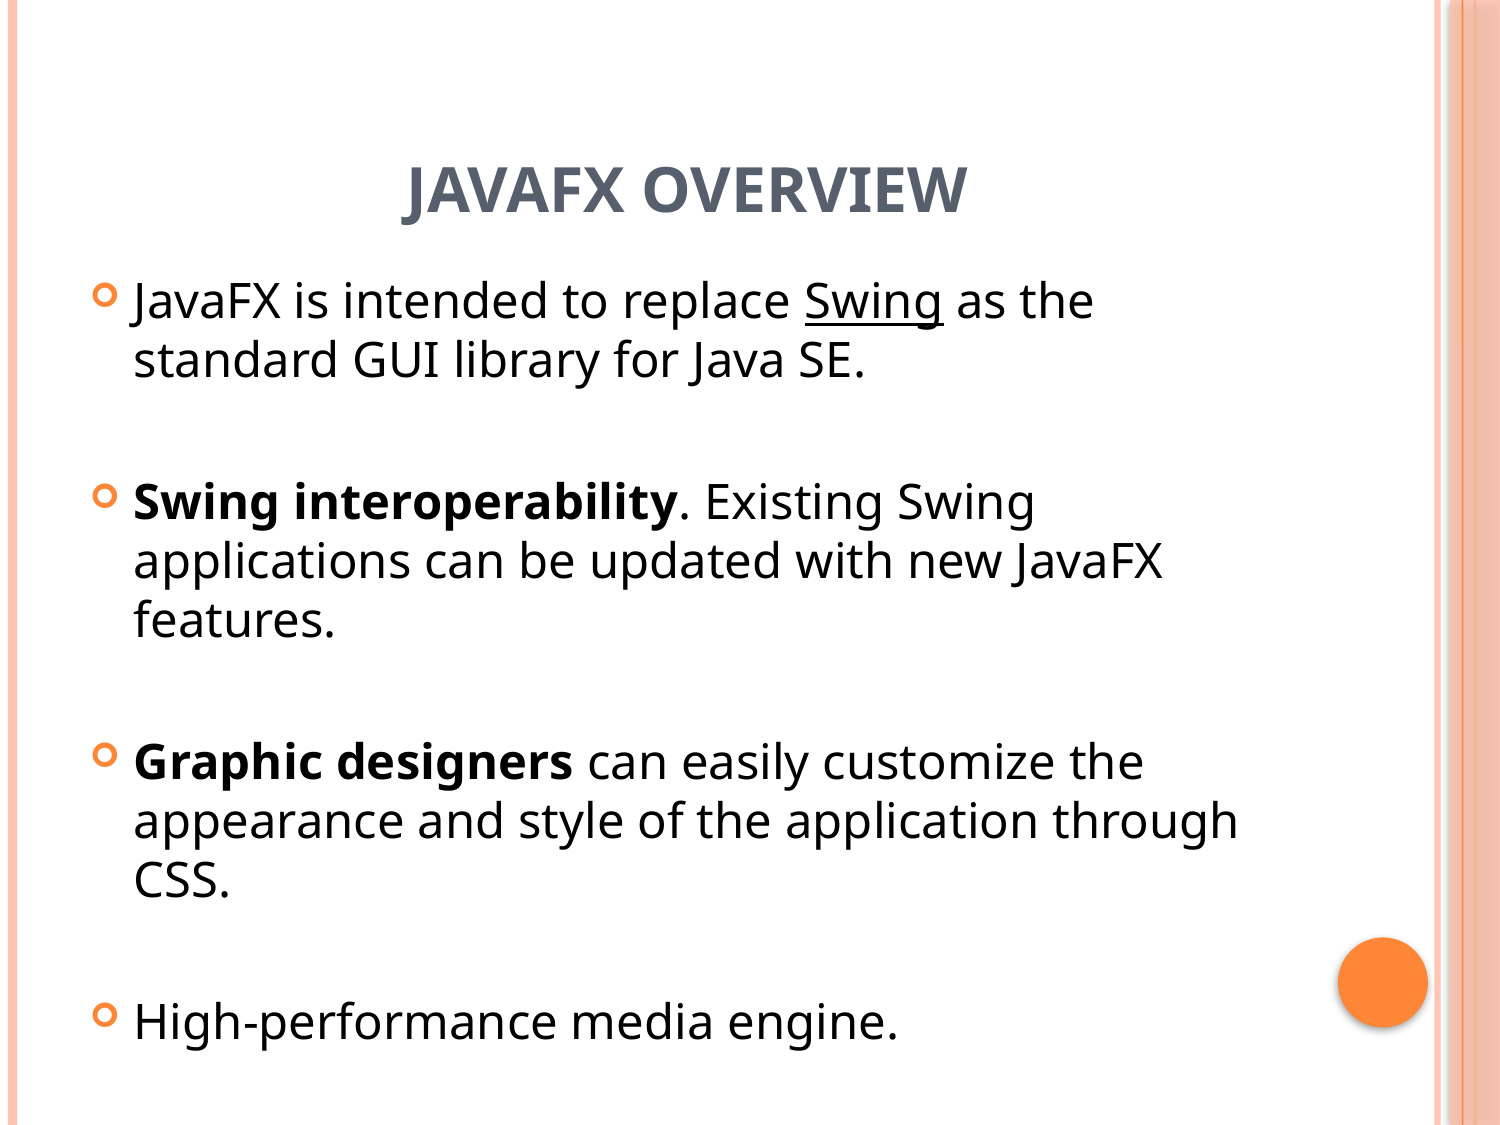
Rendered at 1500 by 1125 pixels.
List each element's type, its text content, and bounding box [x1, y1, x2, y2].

title JavaFX Overview [75, 45, 1300, 233]
list JavaFX is intended to replace Swing as the standard GUI library for Java SE. Swing interoperability. Existing Swing applications can be updated with new JavaFX features. Graphic designers can easily customize the appearance and style of the application through CSS. High-performance media engine. [75, 262, 1300, 1062]
